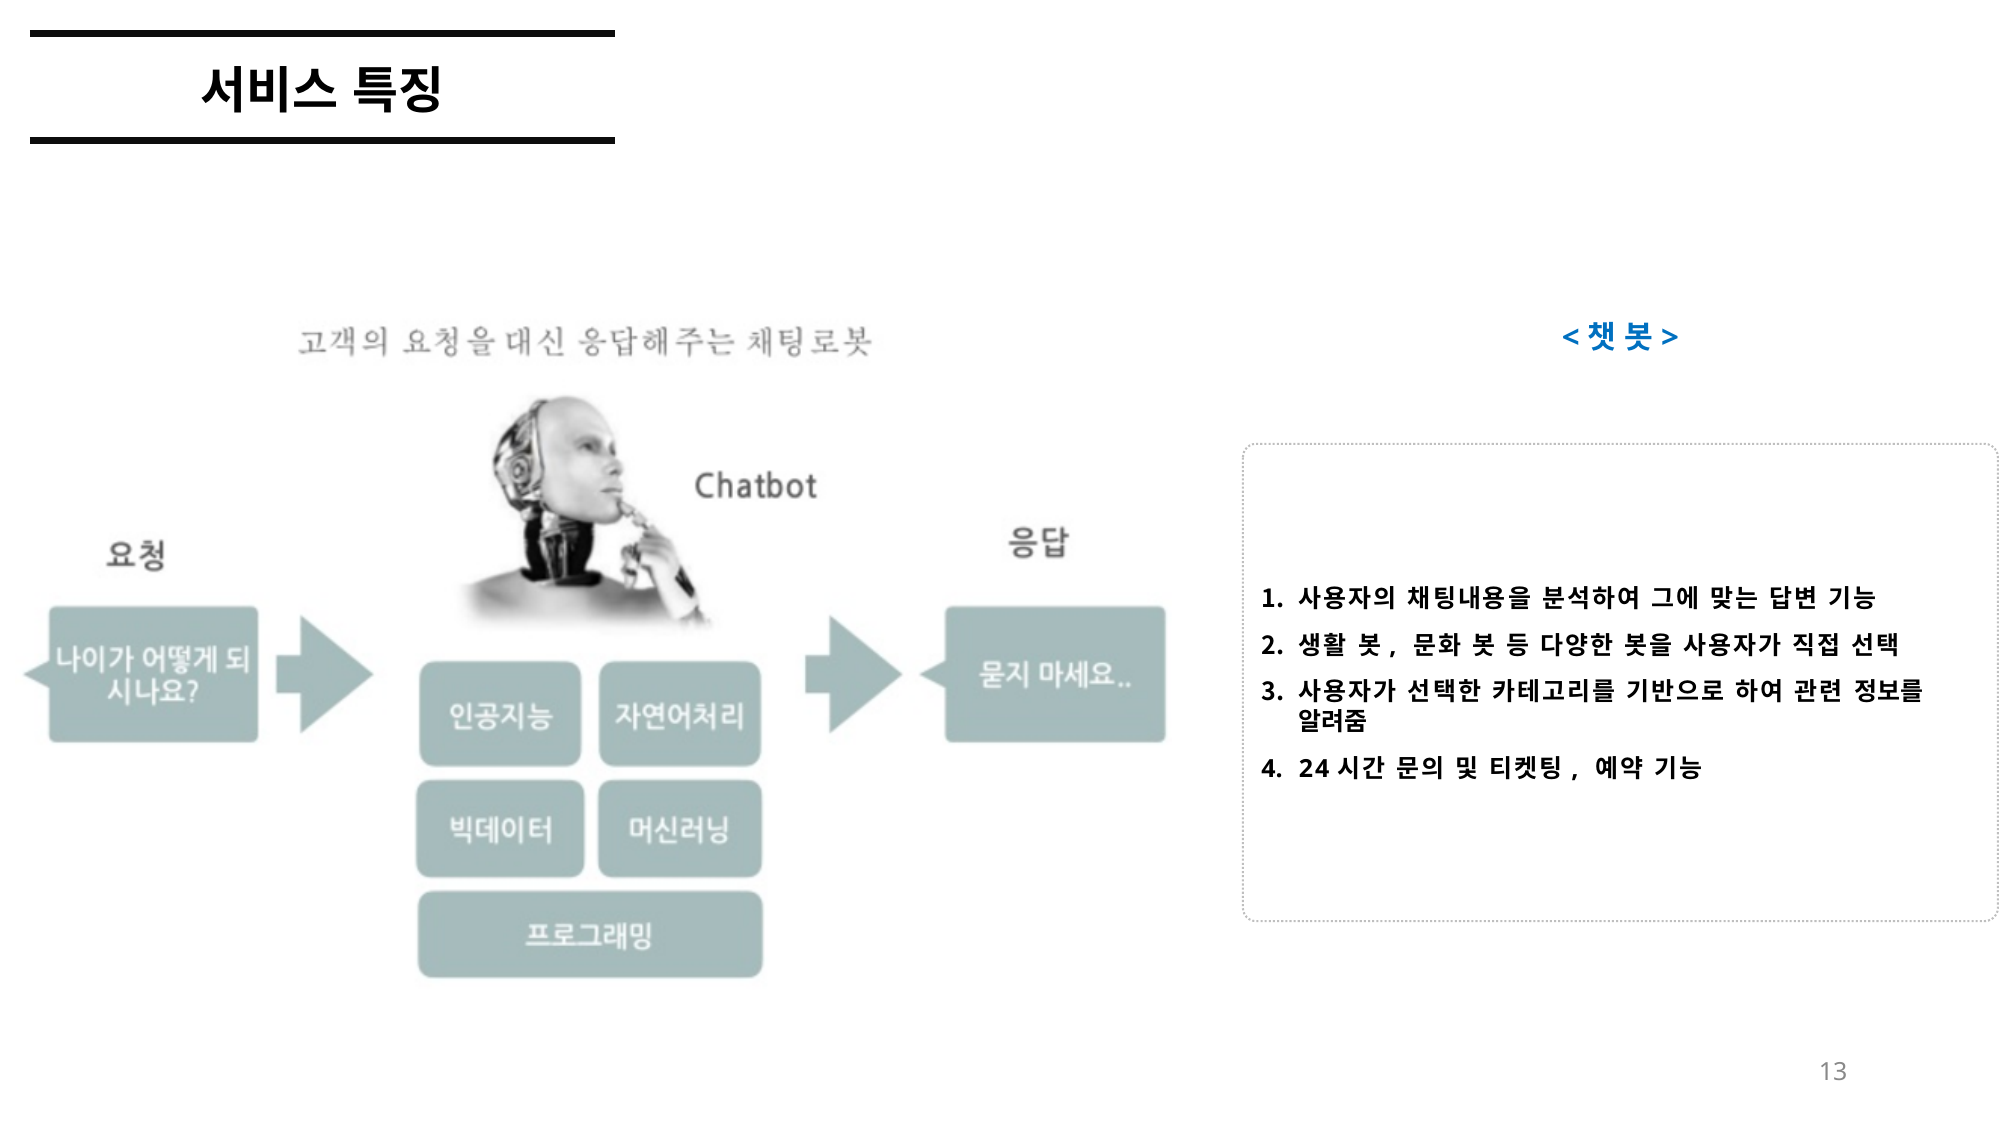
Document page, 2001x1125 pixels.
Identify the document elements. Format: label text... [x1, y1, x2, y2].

text_box <챗 봇> [1378, 312, 1863, 360]
text_box 서비스 특징 [29, 51, 616, 126]
picture [15, 233, 1172, 1073]
text_box 사용자의 채팅내용을 분석하여 그에 맞는 답변 기능 생활 봇, 문화 봇 등 다양한 봇을 사용자가 직접 선택 사용자가 선택한 카테고리를 기반으로 하여 관련 정보를 알려줌 24시간 문의 및 티켓팅, 예약 기능 [1242, 443, 1998, 922]
slide_number 13 [1412, 1042, 1863, 1103]
